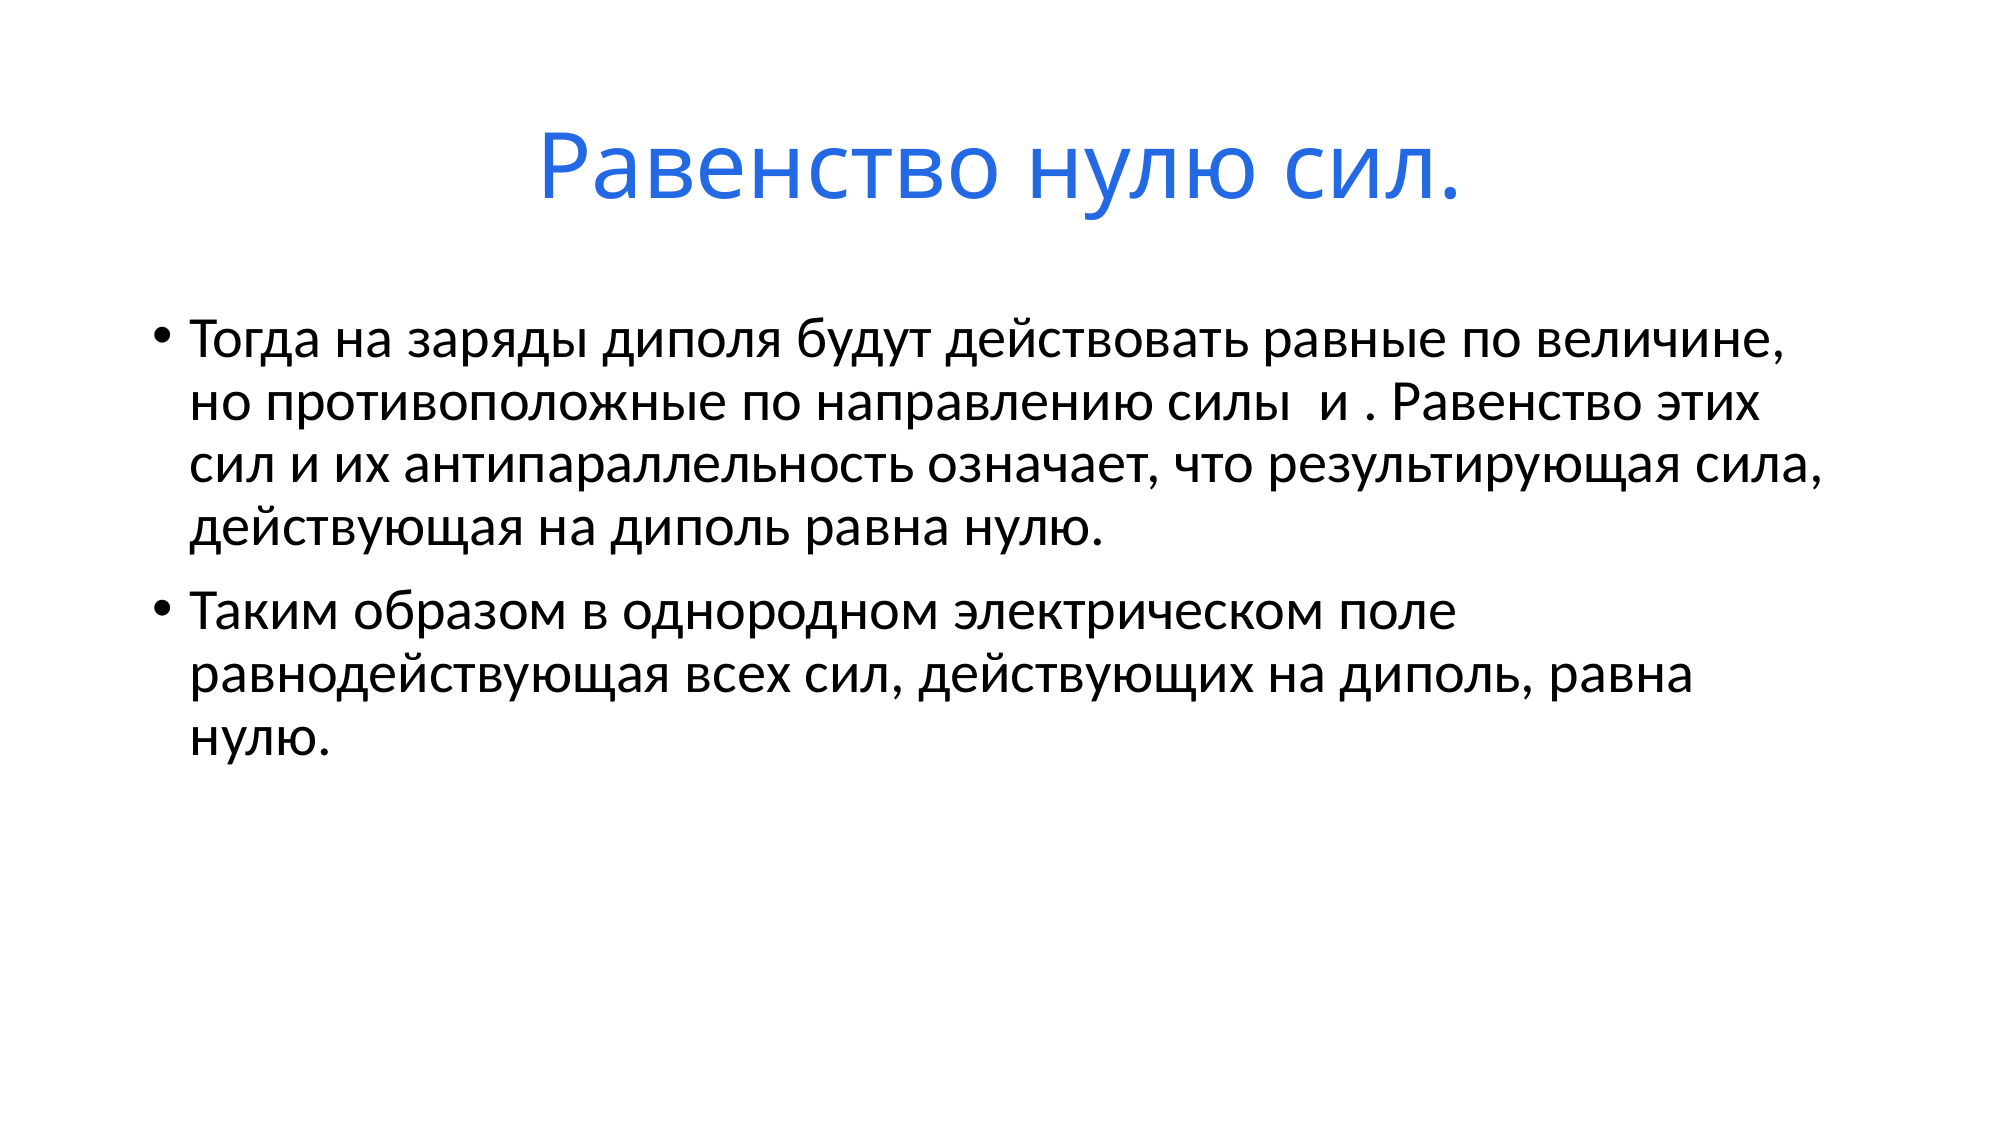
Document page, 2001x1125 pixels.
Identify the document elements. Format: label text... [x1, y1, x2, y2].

title Равенство нулю сил. [137, 59, 1863, 278]
